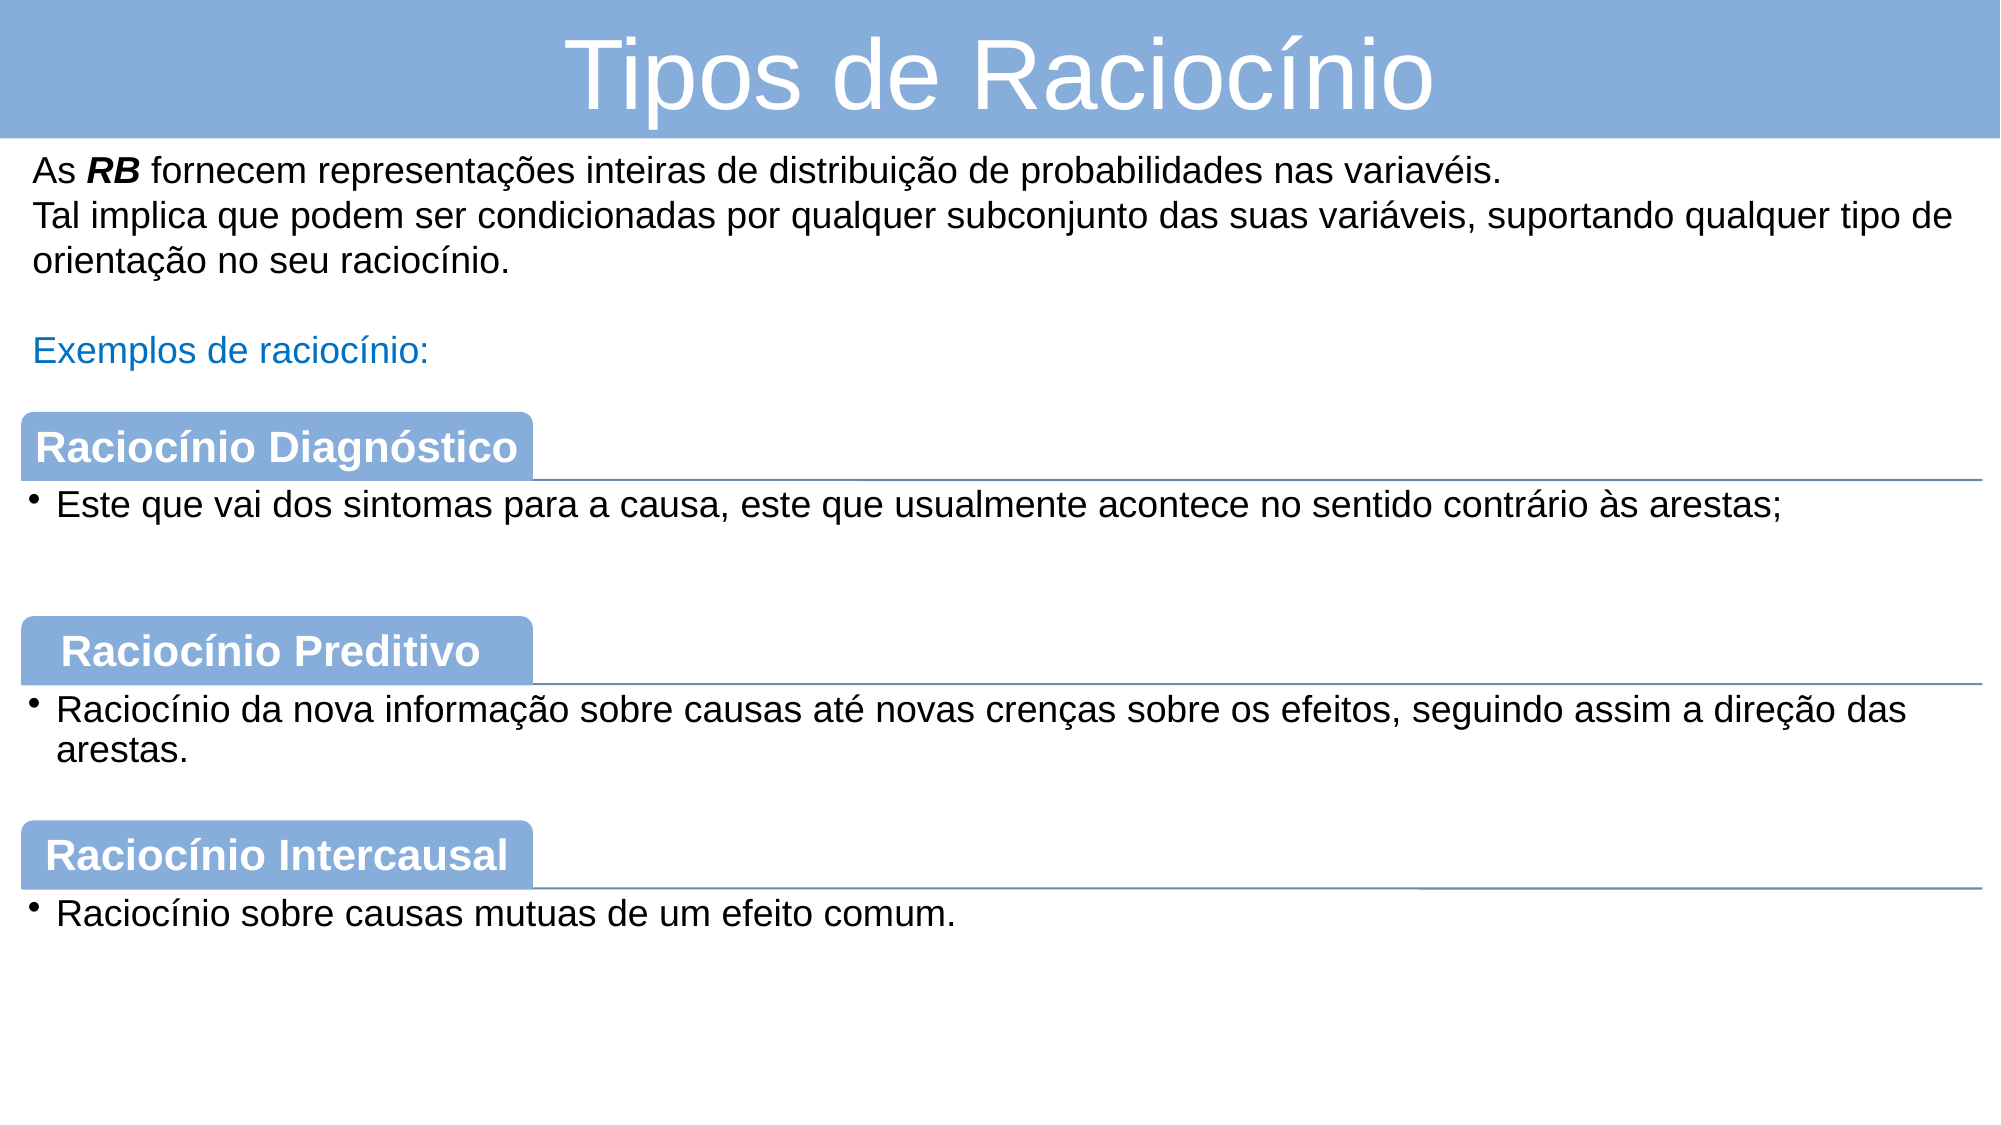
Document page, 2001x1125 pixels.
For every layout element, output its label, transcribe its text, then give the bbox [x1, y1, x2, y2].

text_box Tipos de Raciocínio [0, 0, 2000, 139]
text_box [22, 412, 1983, 1023]
text_box As RB fornecem representações inteiras de distribuição de probabilidades nas variavéis. Tal implica que podem ser condicionadas por qualquer subconjunto das suas variáveis, suportando qualquer tipo de orientação no seu raciocínio. Exemplos de raciocínio: [17, 138, 1978, 379]
